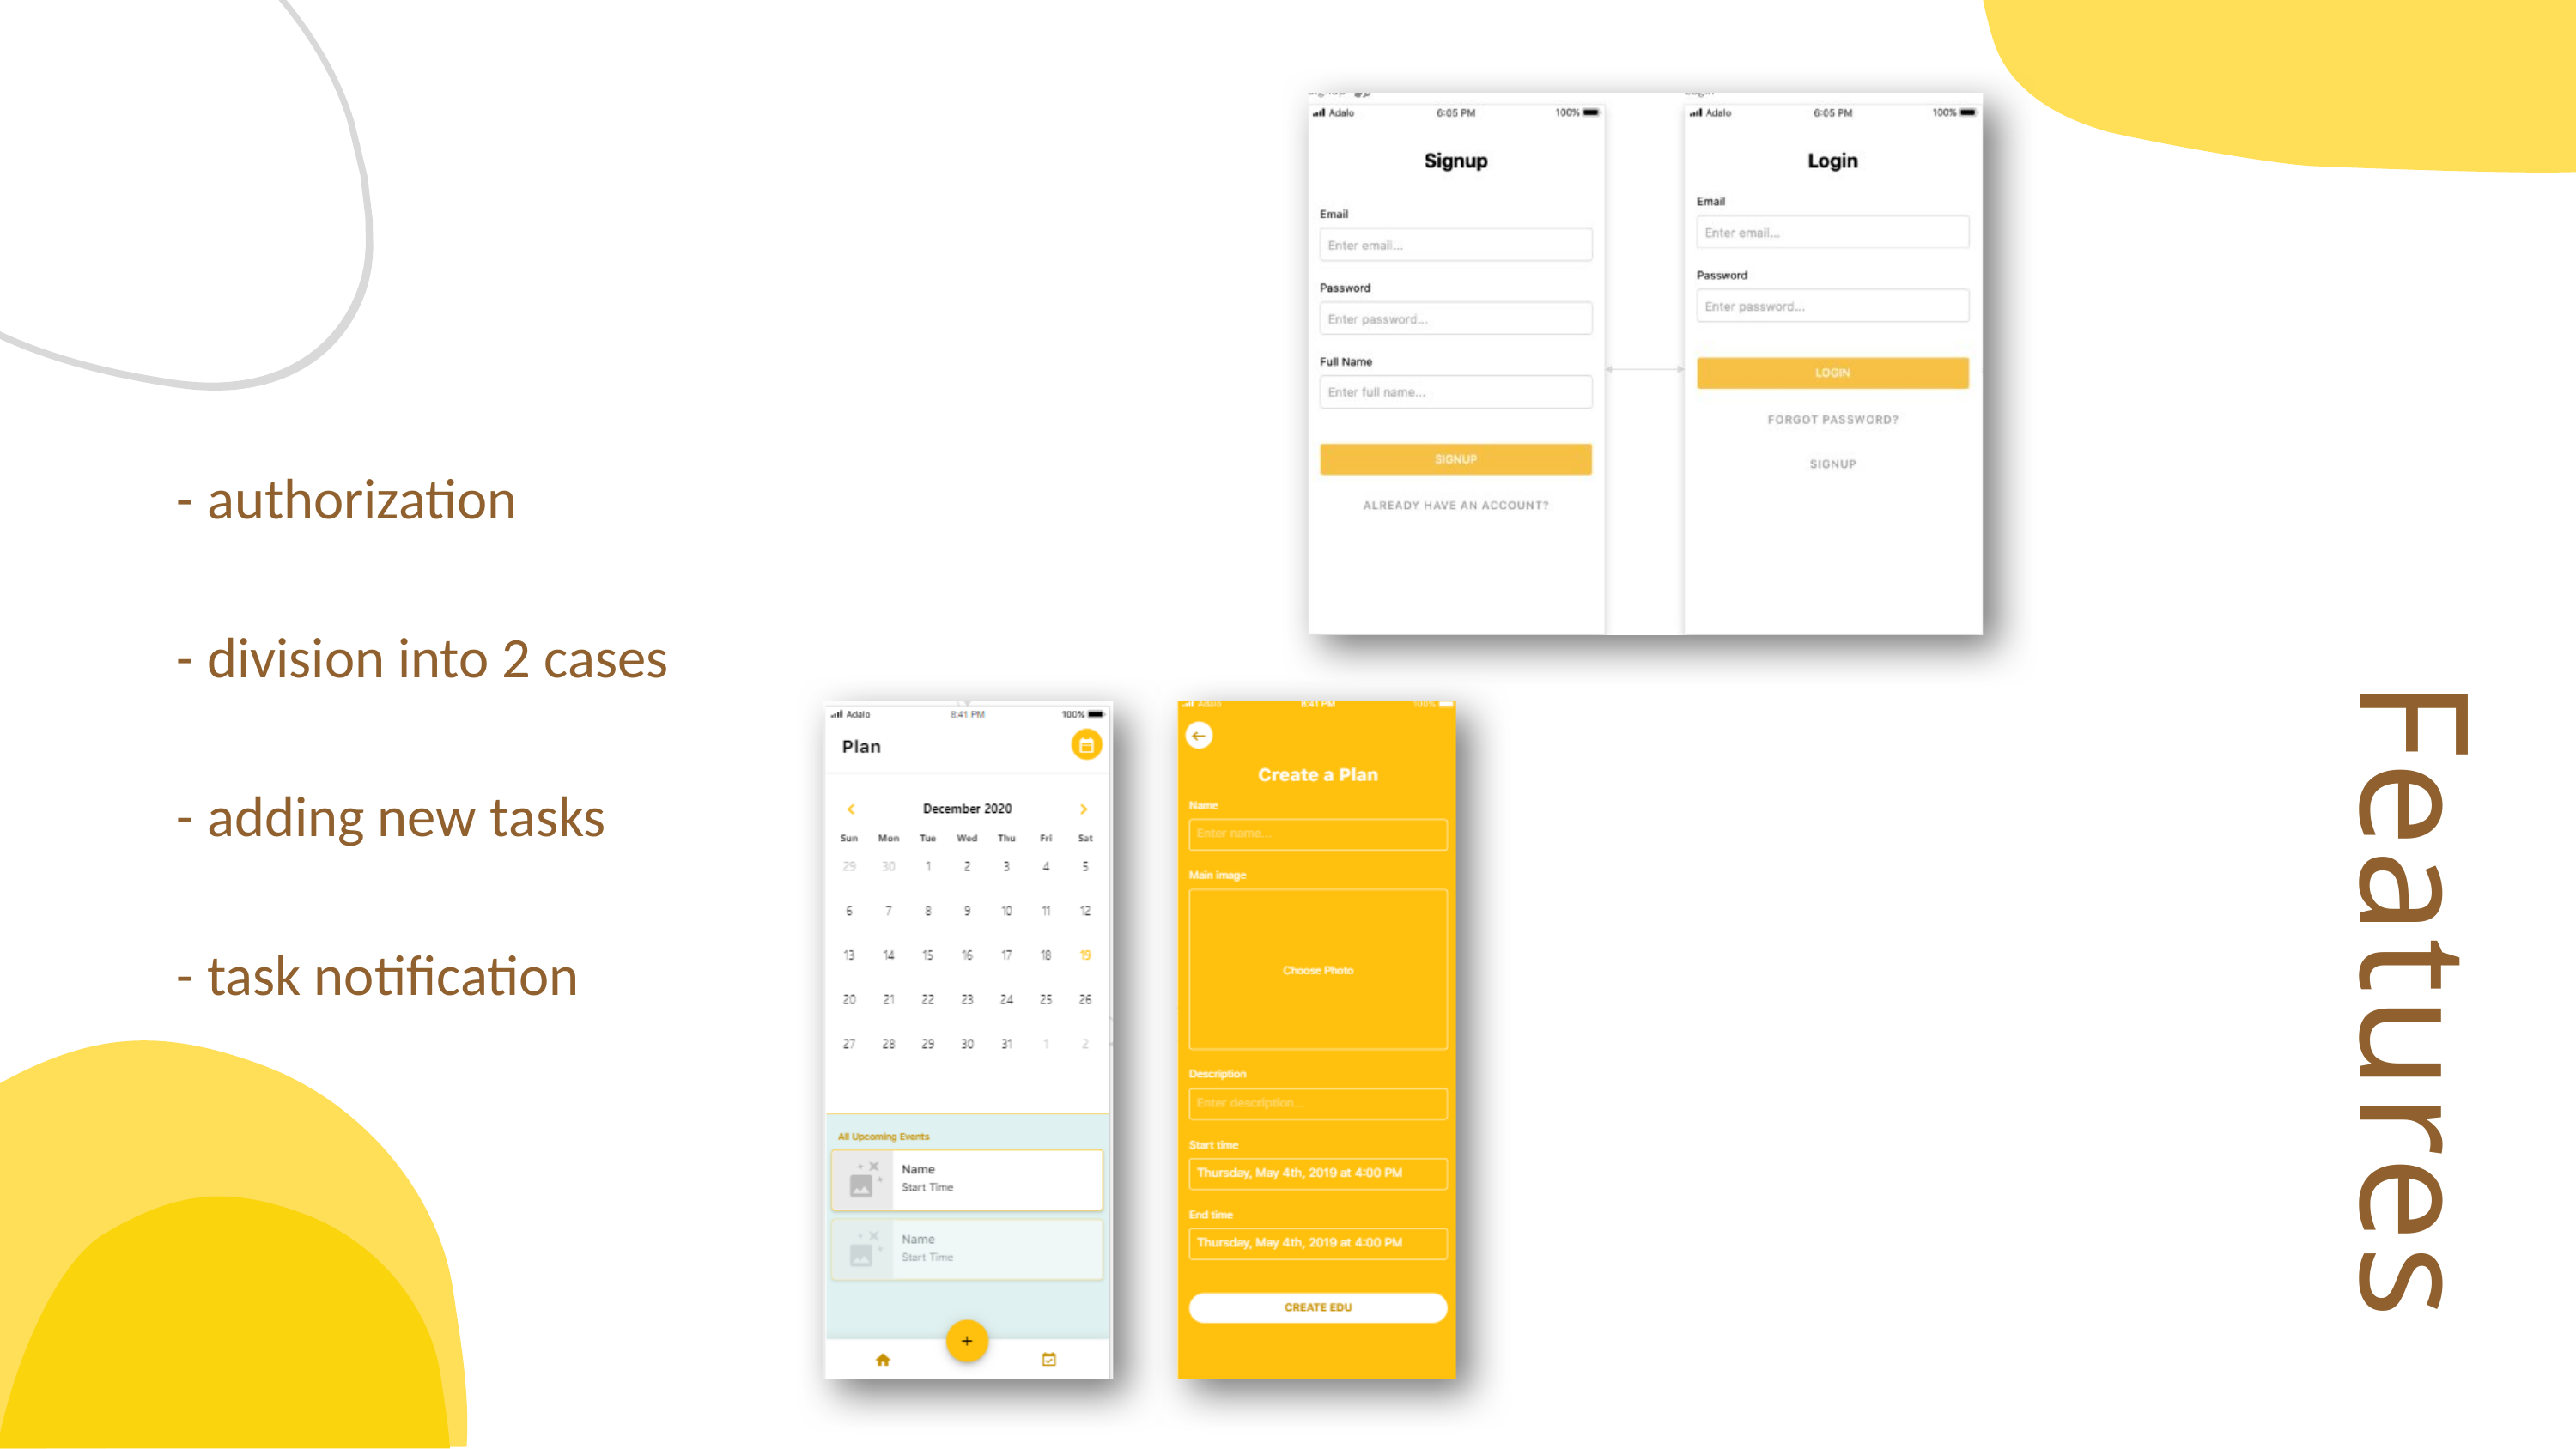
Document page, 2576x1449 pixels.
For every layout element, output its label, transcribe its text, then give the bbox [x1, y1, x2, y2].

picture [823, 701, 1114, 1379]
title Features [2269, 324, 2514, 1318]
picture [1176, 701, 1456, 1379]
text_box [0, 0, 374, 391]
picture [1308, 93, 1984, 635]
text_box - authorization - division into 2 cases - adding new tasks - task notification [174, 391, 872, 1007]
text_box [0, 1040, 468, 1449]
text_box [1983, 0, 2576, 173]
